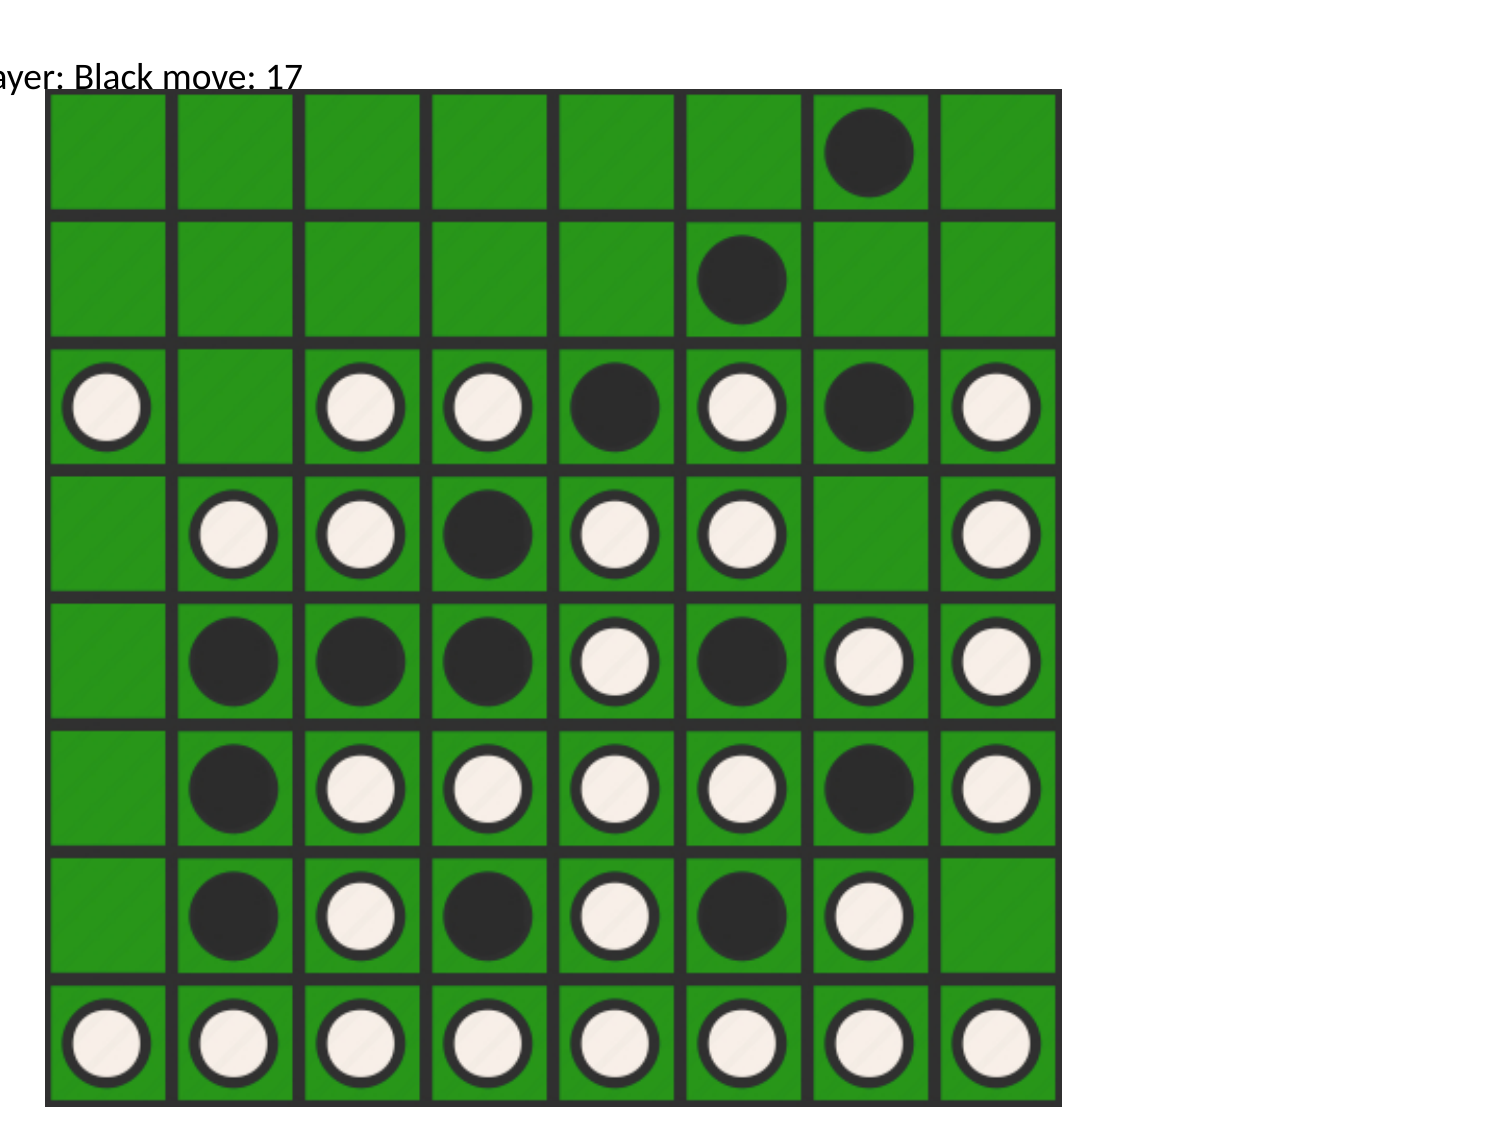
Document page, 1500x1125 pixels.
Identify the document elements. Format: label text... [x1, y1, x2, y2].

text_box turn: 39 player: Black move: 17 [0, 44, 319, 105]
picture [44, 89, 1062, 1107]
